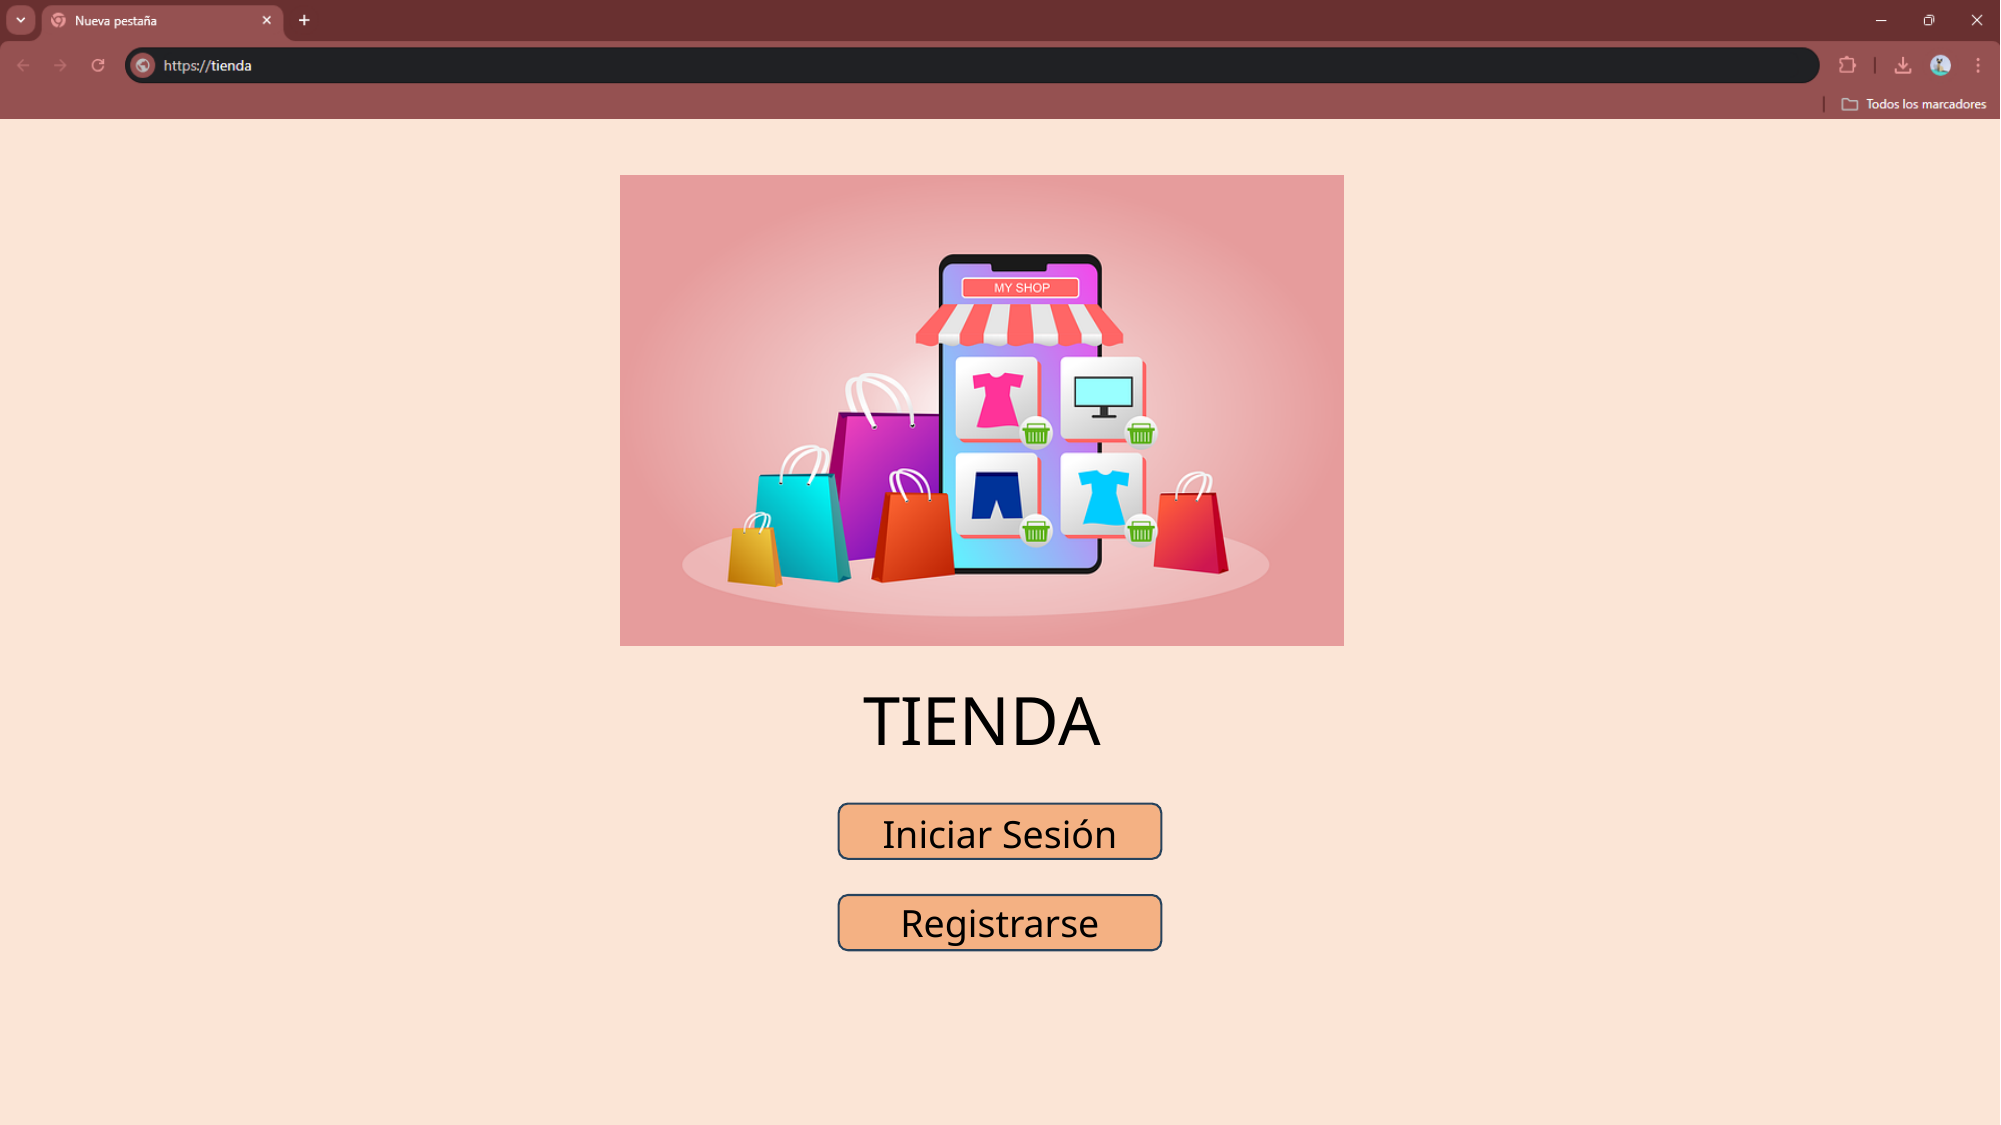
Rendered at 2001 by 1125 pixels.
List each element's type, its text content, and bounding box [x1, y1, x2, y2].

text_box Registrarse [838, 892, 1162, 952]
picture [0, 0, 2000, 119]
picture [620, 175, 1344, 646]
text_box TIENDA [743, 671, 1222, 767]
text_box Iniciar Sesión [838, 803, 1162, 864]
